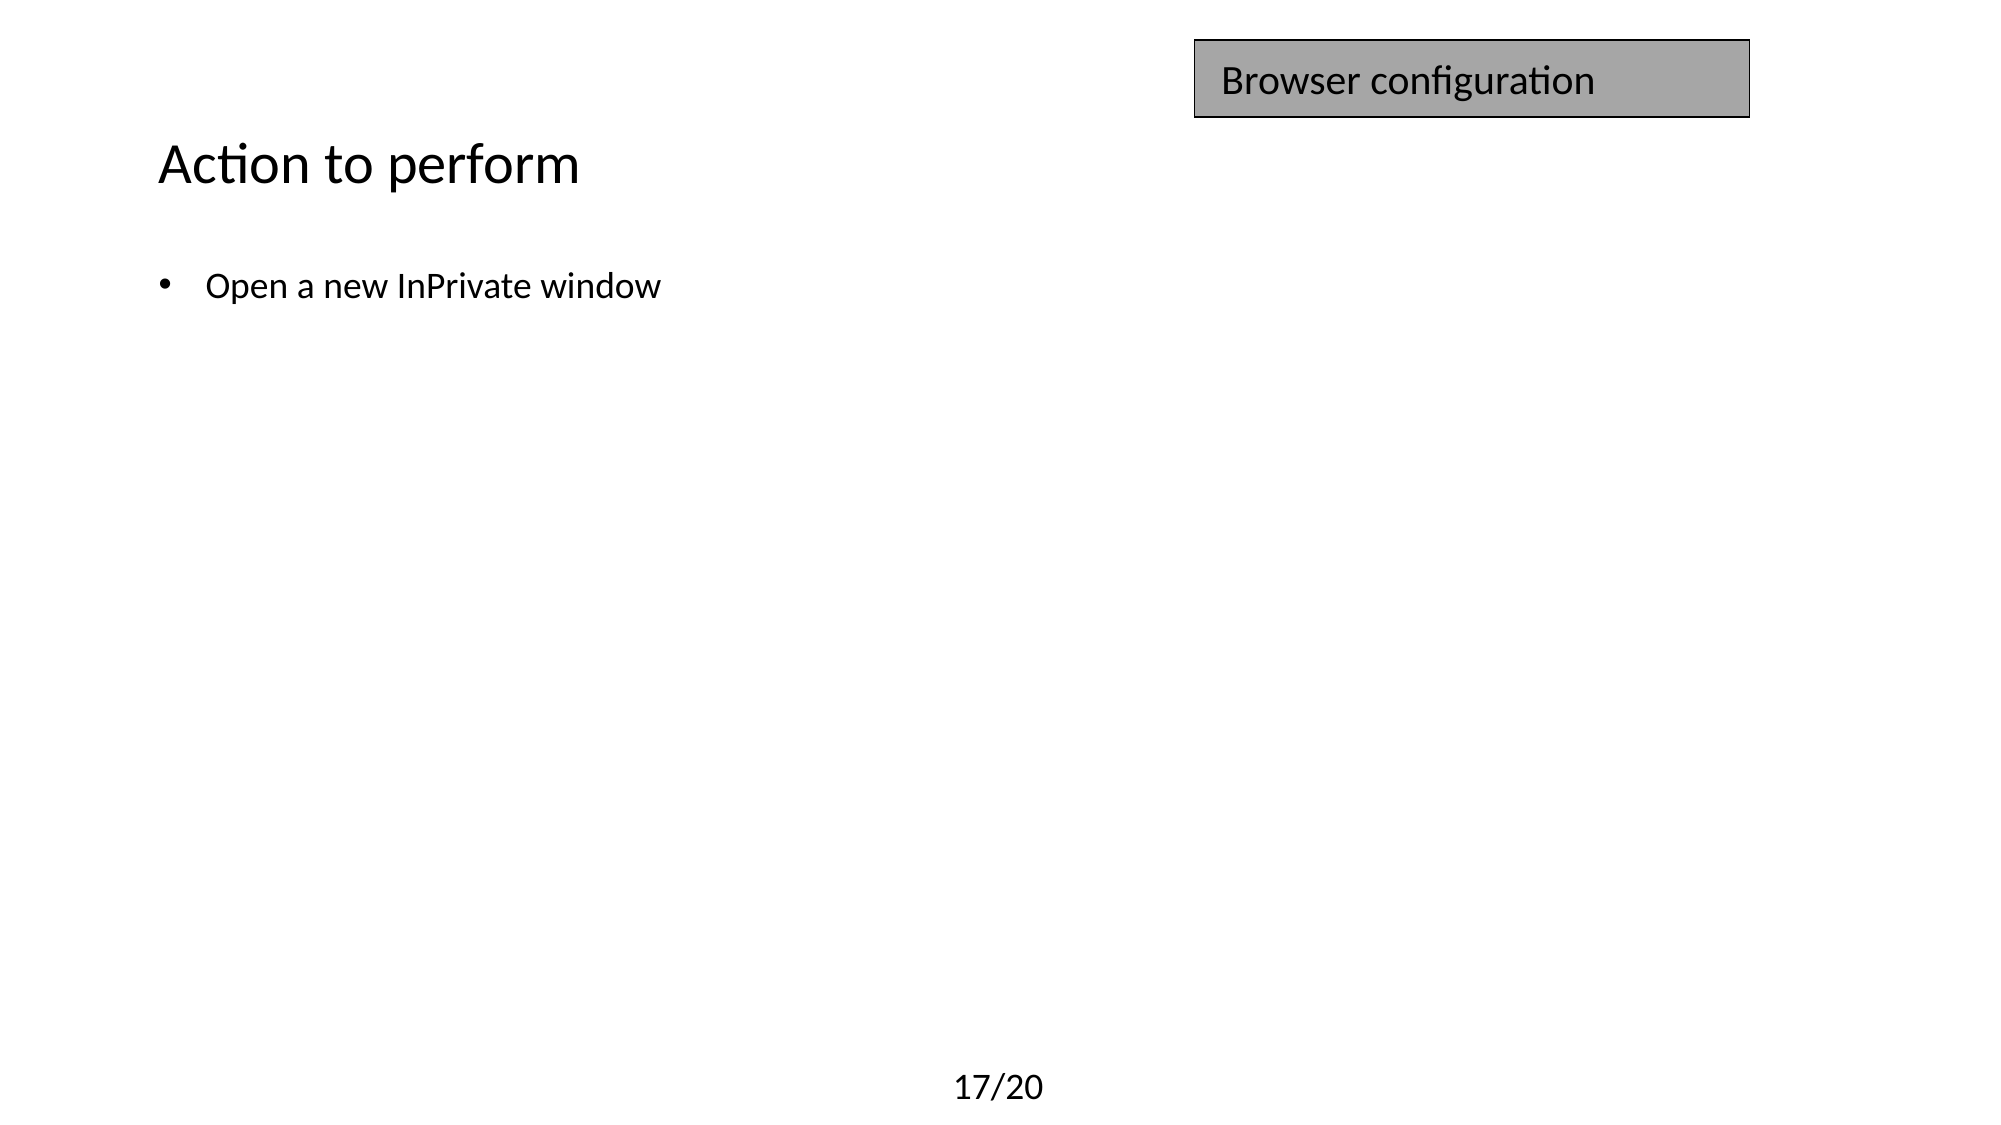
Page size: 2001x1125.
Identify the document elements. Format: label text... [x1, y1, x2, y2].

text_box Open a new InPrivate window [143, 208, 1244, 314]
text_box 17/20 [0, 1054, 1999, 1115]
text_box Action to perform [143, 117, 1244, 203]
text_box [1194, 39, 1750, 118]
